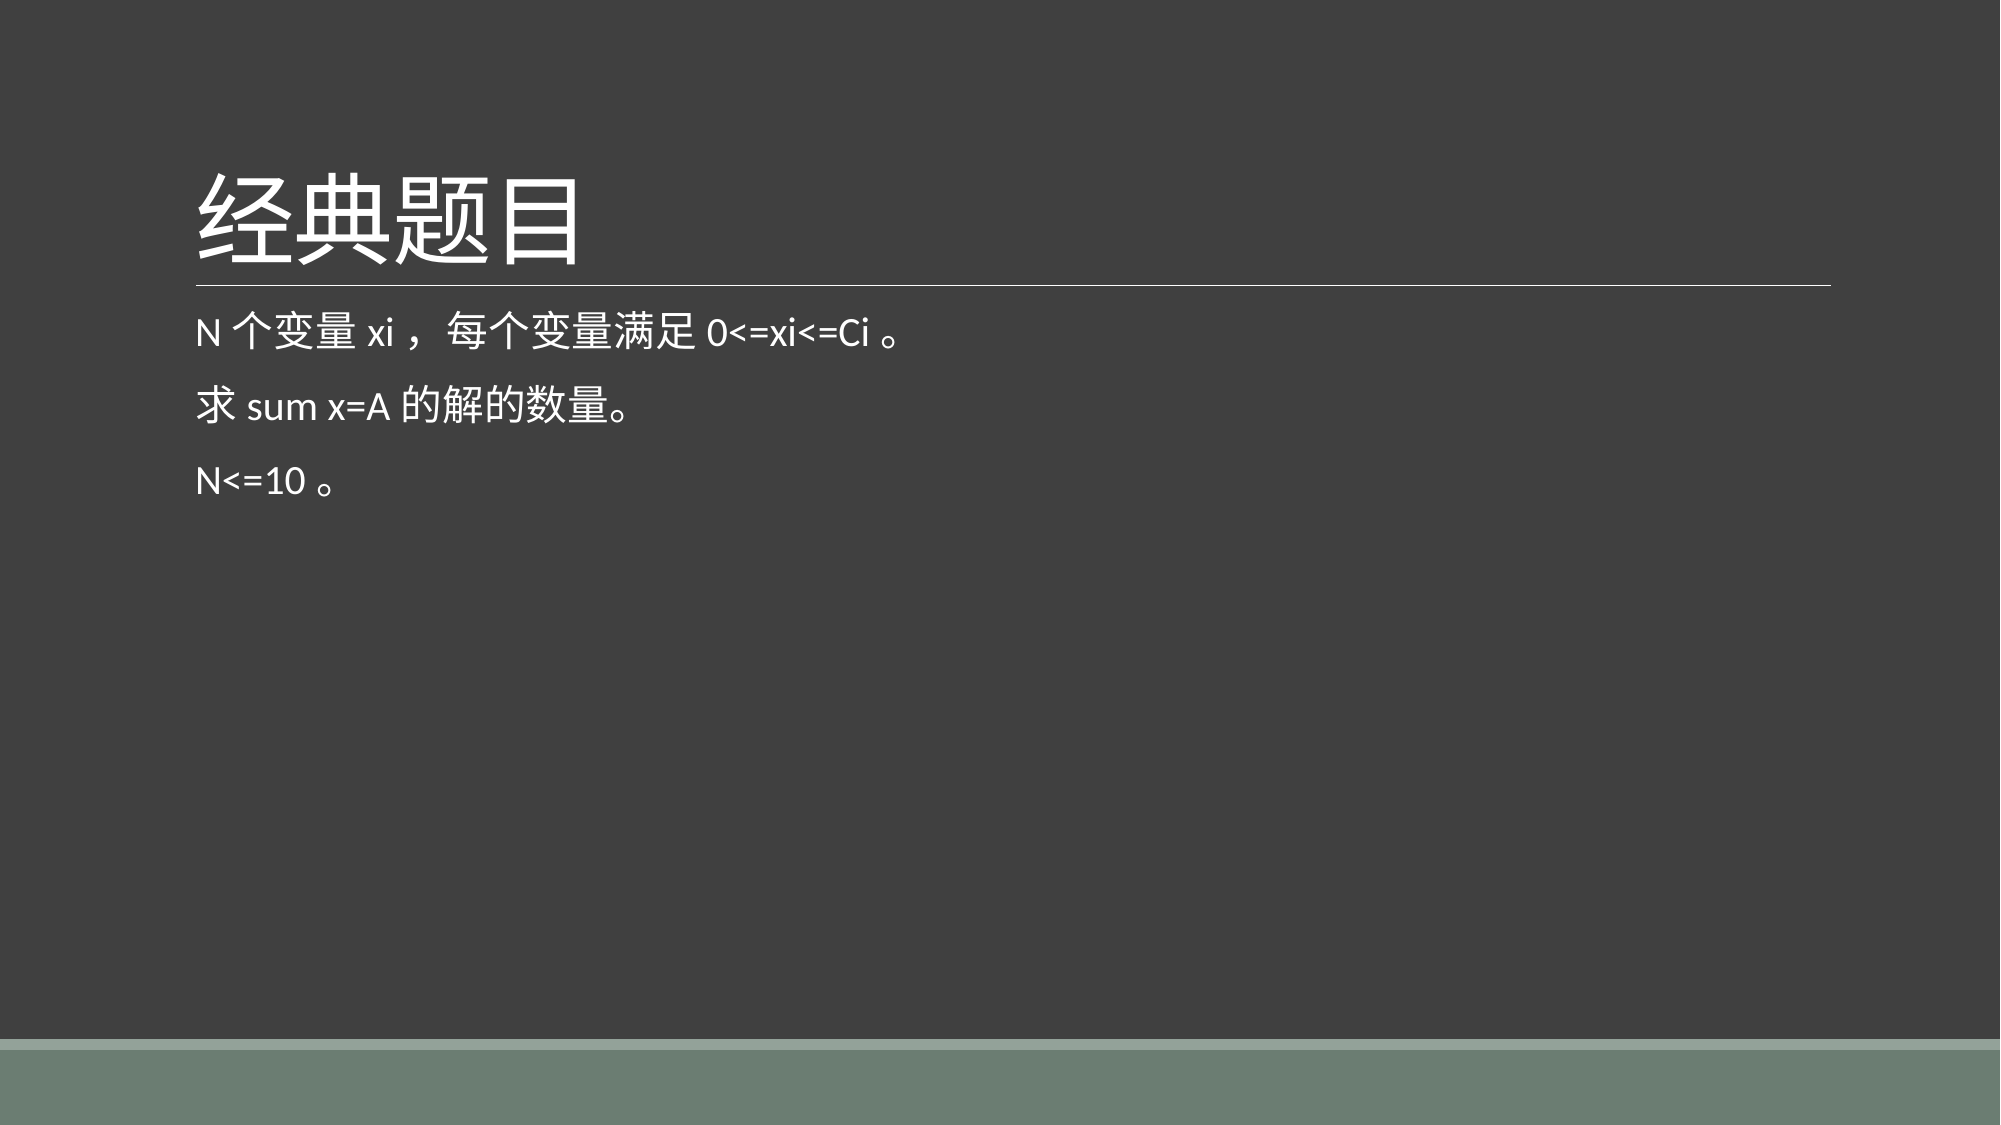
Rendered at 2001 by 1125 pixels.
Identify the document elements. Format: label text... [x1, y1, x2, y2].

list N个变量xi，每个变量满足0<=xi<=Ci。 求sum x=A的解的数量。 N<=10。 [180, 302, 1830, 963]
title 经典题目 [180, 47, 1830, 285]
